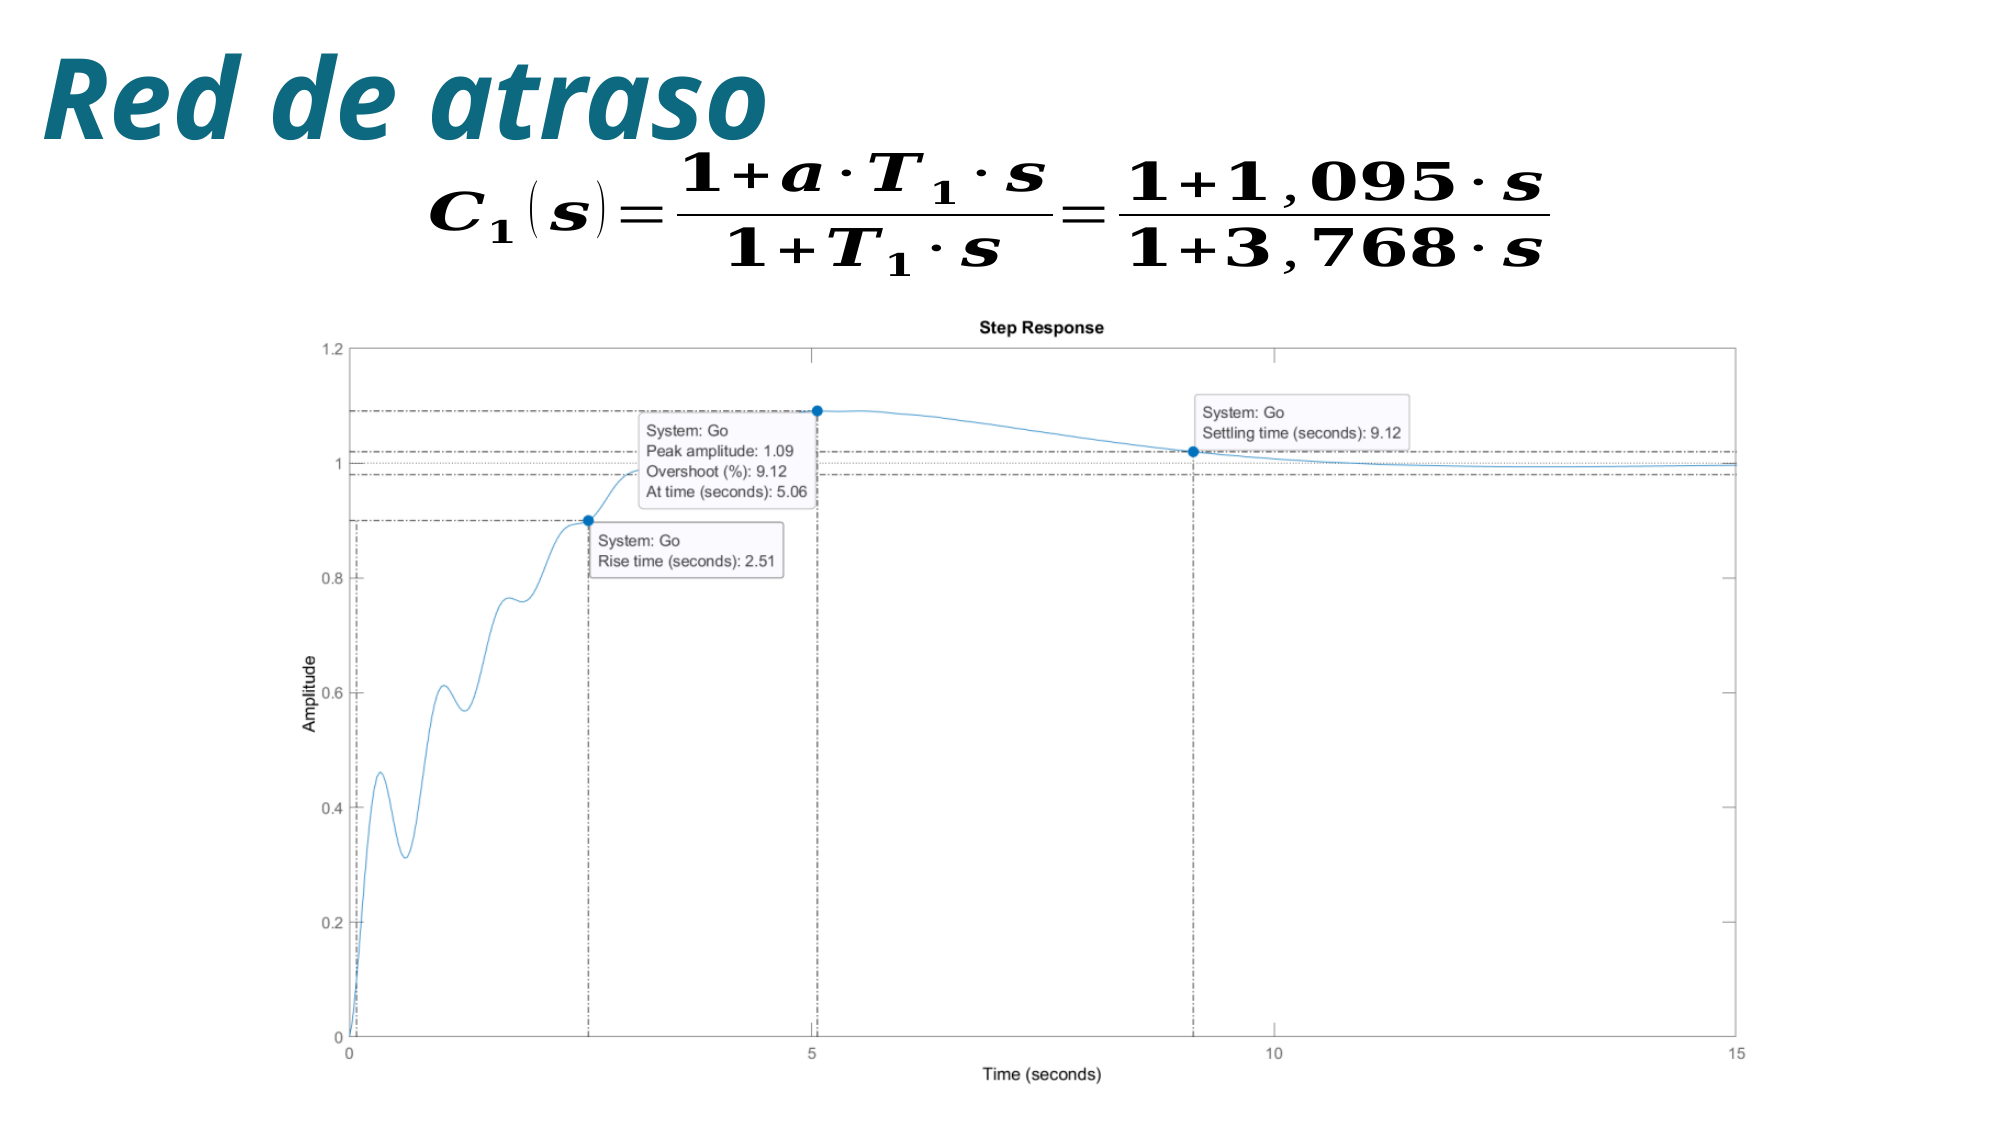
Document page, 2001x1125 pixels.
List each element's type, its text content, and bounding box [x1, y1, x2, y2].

text_box Red de atraso [26, 19, 1913, 170]
picture [284, 284, 1785, 1093]
